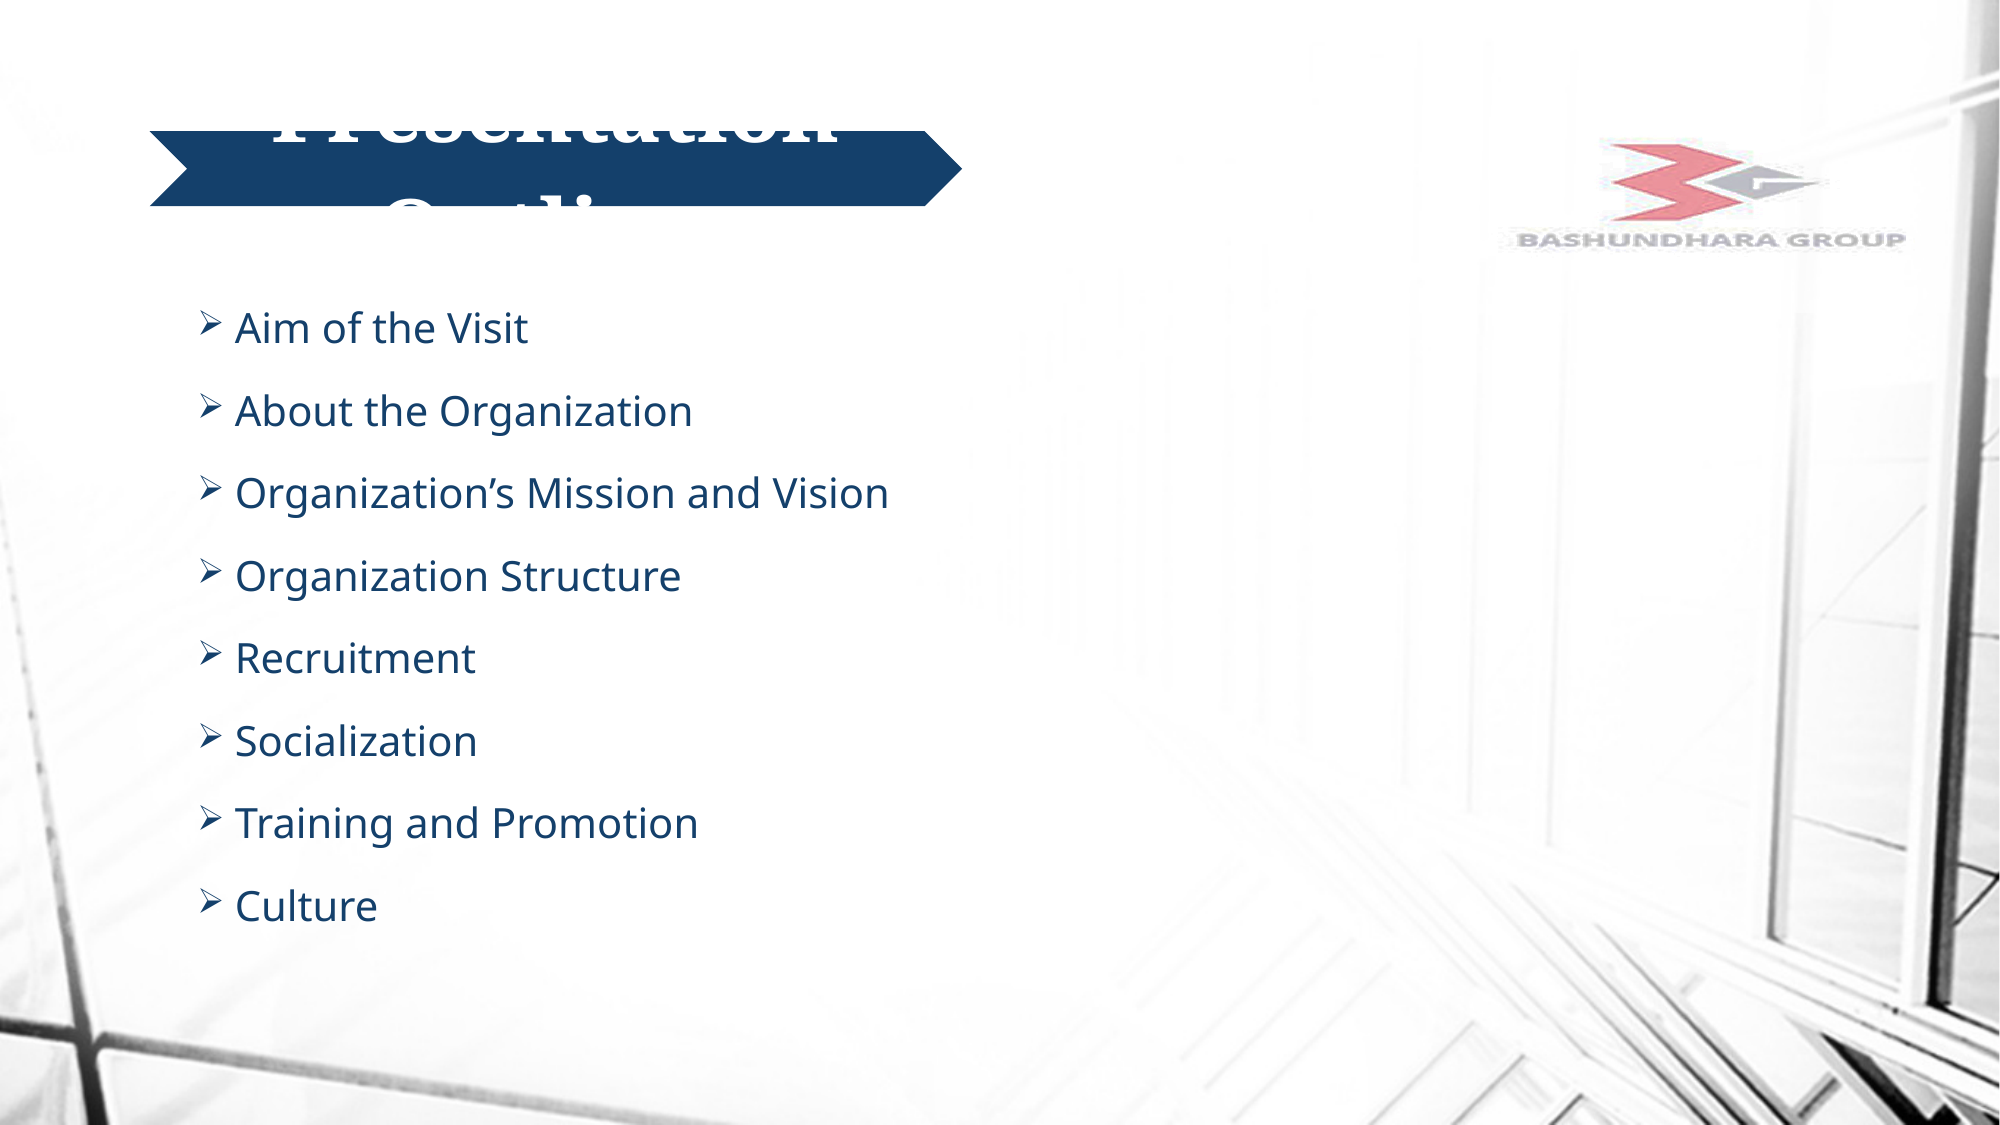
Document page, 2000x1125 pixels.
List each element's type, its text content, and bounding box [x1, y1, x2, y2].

list Aim of the Visit About the Organization Organization’s Mission and Vision Organization Structure Recruitment Socialization Training and Promotion Culture [174, 299, 1600, 1025]
picture [0, 0, 2000, 1125]
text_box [149, 74, 963, 263]
text_box [1474, 74, 1950, 313]
